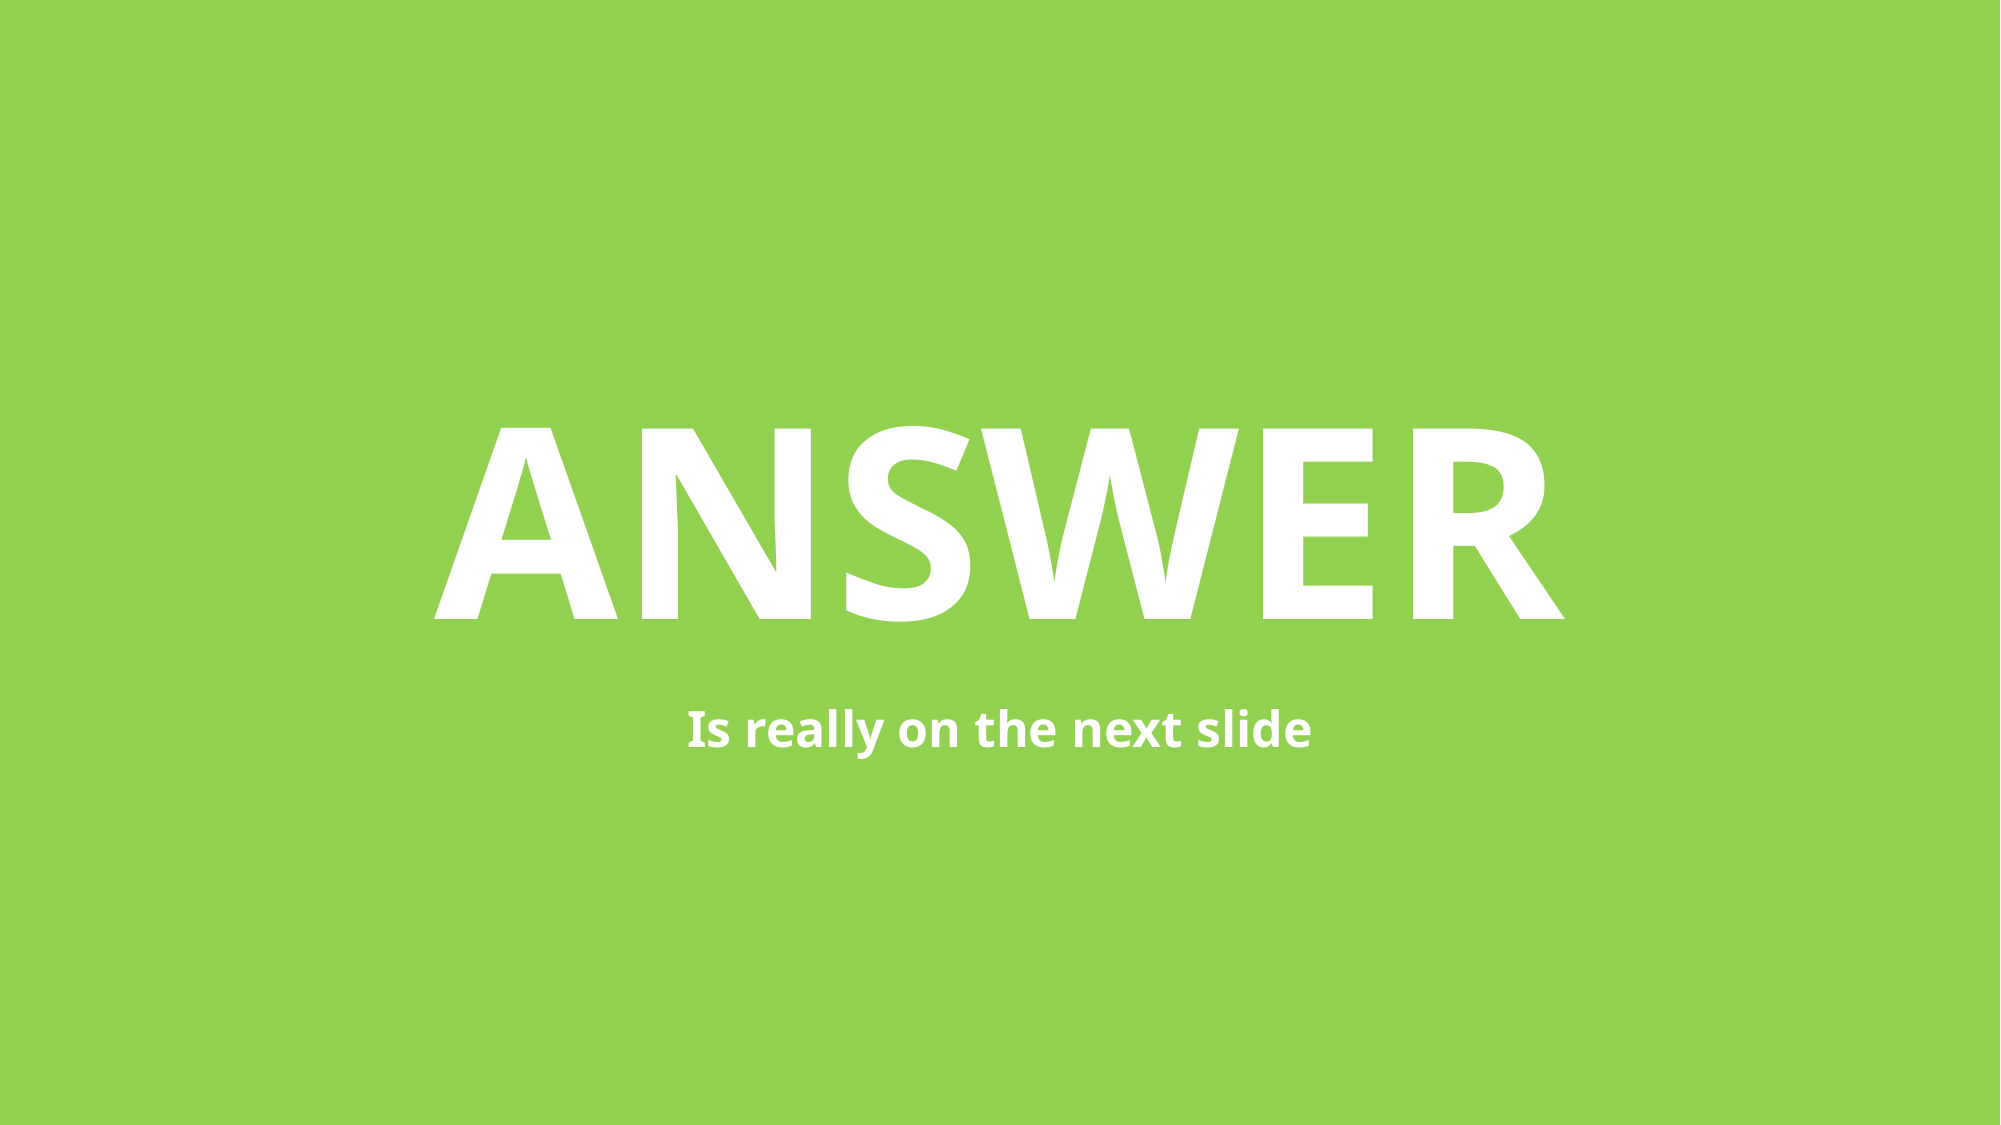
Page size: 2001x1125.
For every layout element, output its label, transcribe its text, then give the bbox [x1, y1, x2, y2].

title ANSWER [249, 292, 1750, 685]
subtitle Is really on the next slide [249, 697, 1750, 969]
